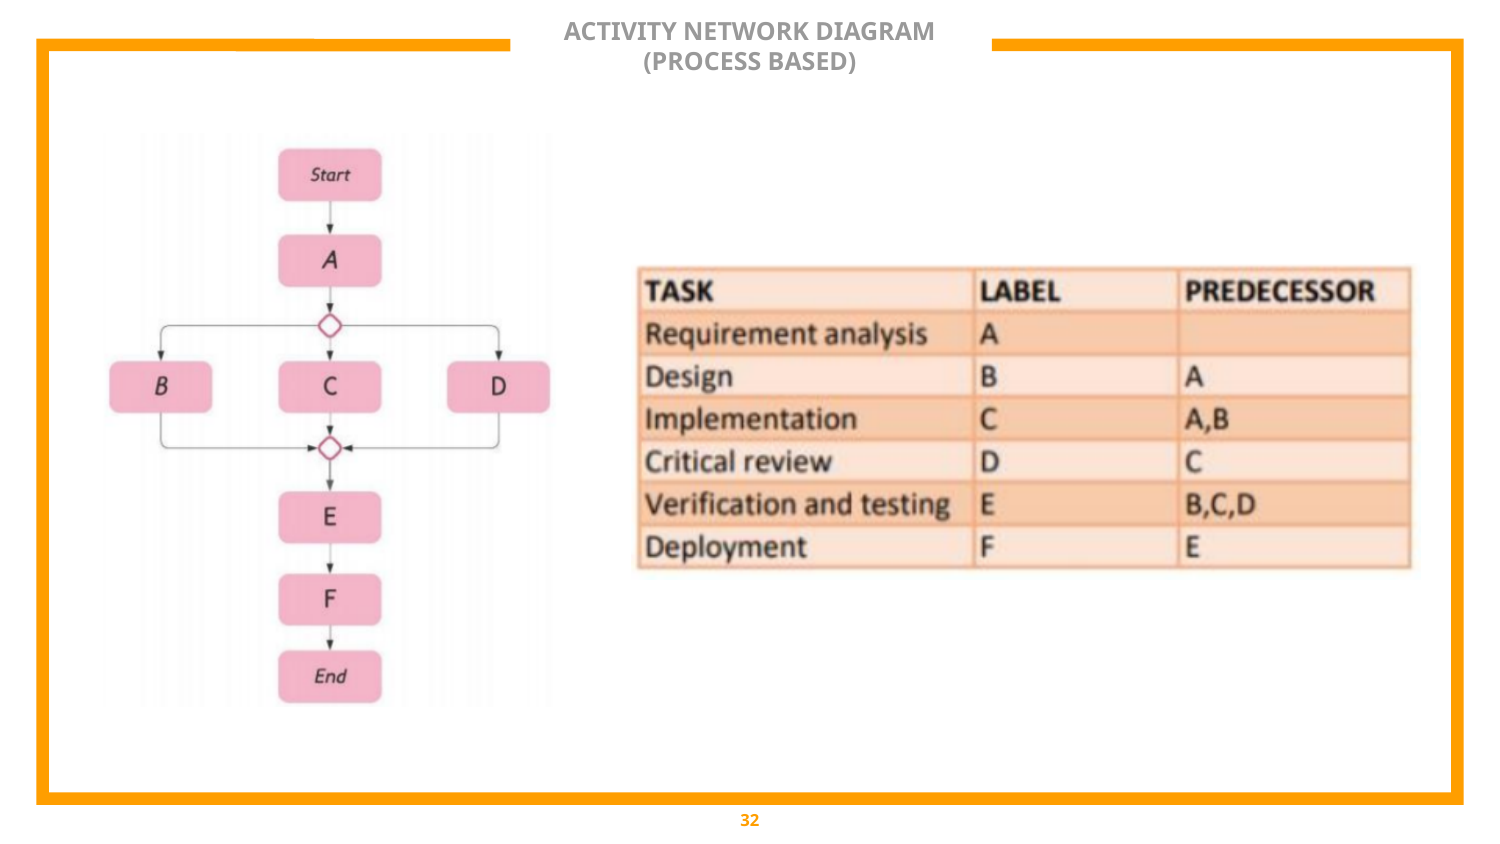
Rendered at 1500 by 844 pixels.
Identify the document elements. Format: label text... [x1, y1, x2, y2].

picture [631, 263, 1422, 580]
title ACTIVITY NETWORK DIAGRAM (PROCESS BASED) [531, 16, 969, 76]
picture [100, 133, 557, 707]
slide_number 32 [0, 798, 1500, 844]
